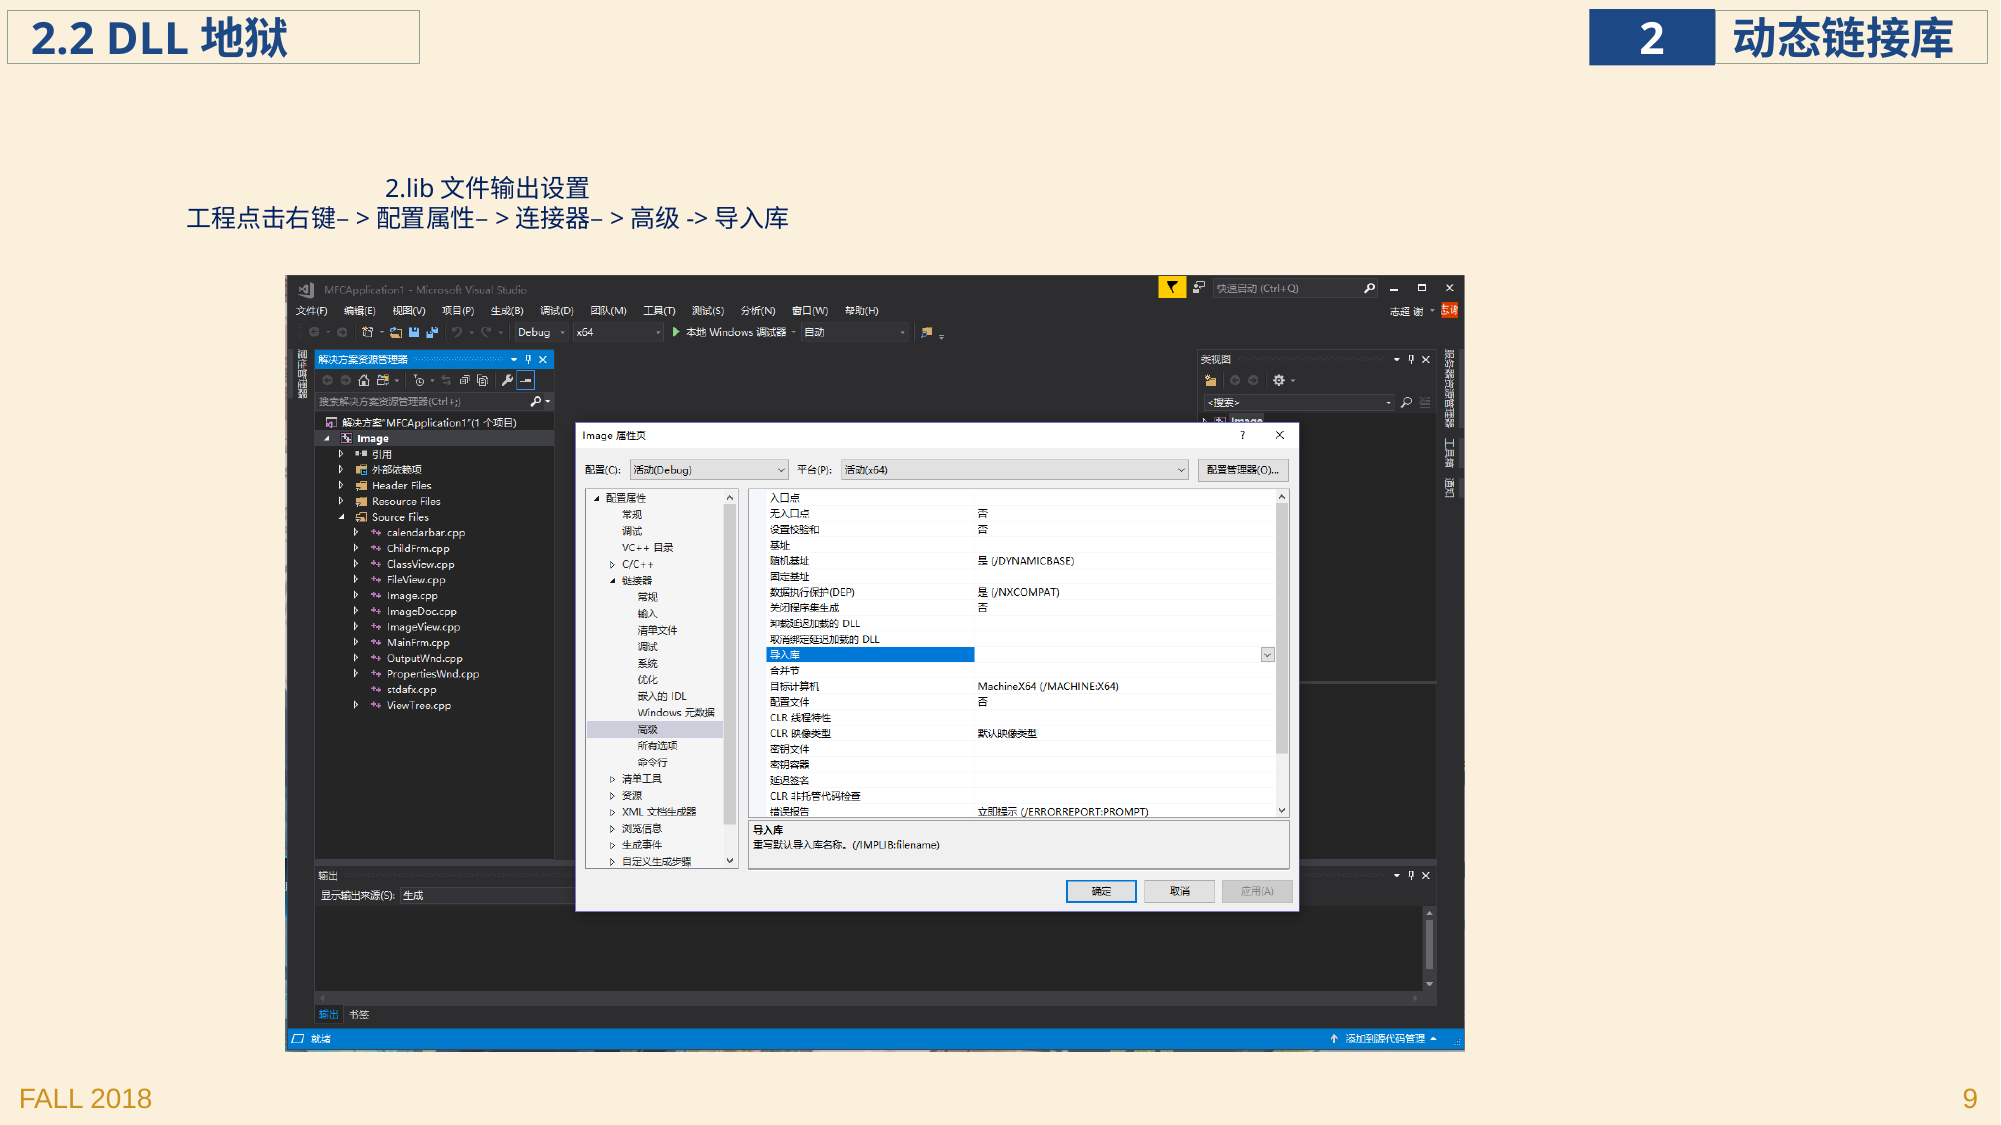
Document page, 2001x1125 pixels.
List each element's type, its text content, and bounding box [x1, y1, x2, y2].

picture [285, 275, 1465, 1052]
text_box 2.lib文件输出设置 工程点击右键–>配置属性–>连接器–>高级->导入库 [142, 165, 834, 241]
